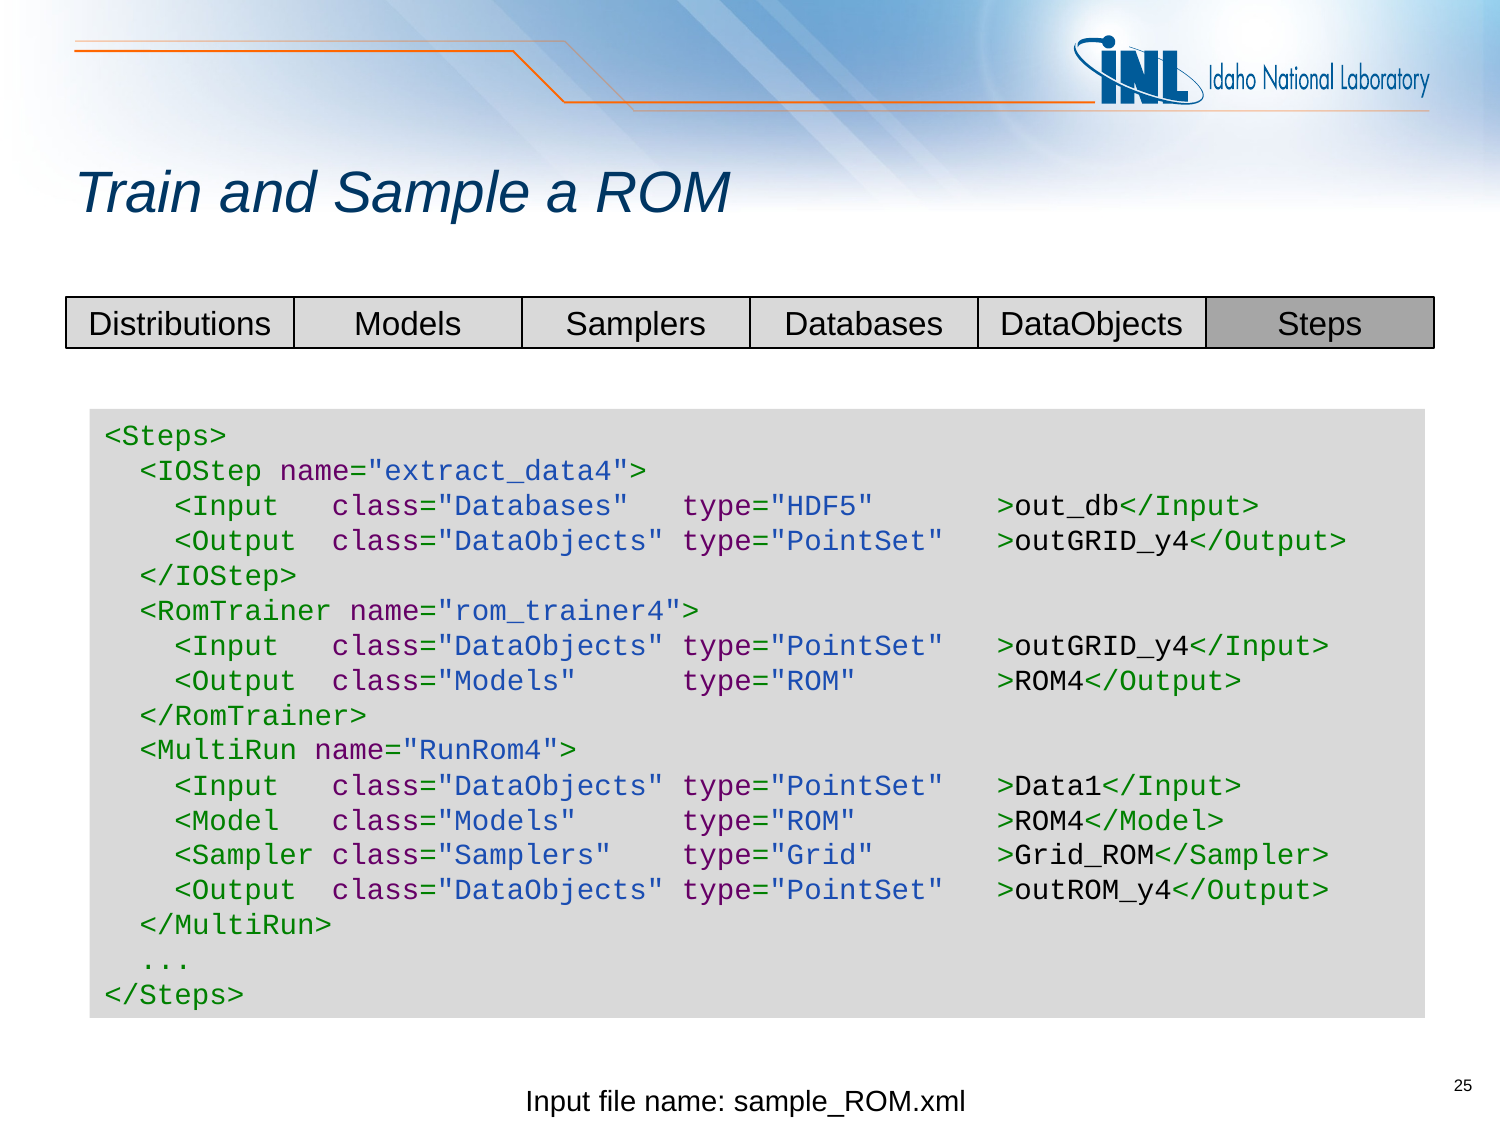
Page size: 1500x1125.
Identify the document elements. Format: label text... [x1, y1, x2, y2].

text_box Steps [1206, 296, 1434, 349]
text_box <Steps> <IOStep name="extract_data4"> <Input class="Databases" type="HDF5" >out_db</Input> <Output class="DataObjects" type="PointSet" >outGRID_y4</Output> </IOStep> <RomTrainer name="rom_trainer4"> <Input class="DataObjects" type="PointSet" >outGRID_y4</Input> <Output class="Models" type="ROM" >ROM4</Output> </RomTrainer> <MultiRun name="RunRom4"> <Input class="DataObjects" type="PointSet" >Data1</Input> <Model class="Models" type="ROM" >ROM4</Model> <Sampler class="Samplers" type="Grid" >Grid_ROM</Sampler> <Output class="DataObjects" type="PointSet" >outROM_y4</Output> </MultiRun> ... </Steps> [89, 408, 1425, 1018]
text_box Databases [749, 296, 977, 349]
title Train and Sample a ROM [74, 164, 1426, 227]
text_box Distributions [66, 296, 293, 349]
text_box Samplers [522, 296, 749, 349]
text_box DataObjects [977, 296, 1206, 349]
text_box Input file name: sample_ROM.xml [0, 1074, 1500, 1125]
picture [0, 0, 1500, 1074]
text_box Models [293, 296, 522, 349]
